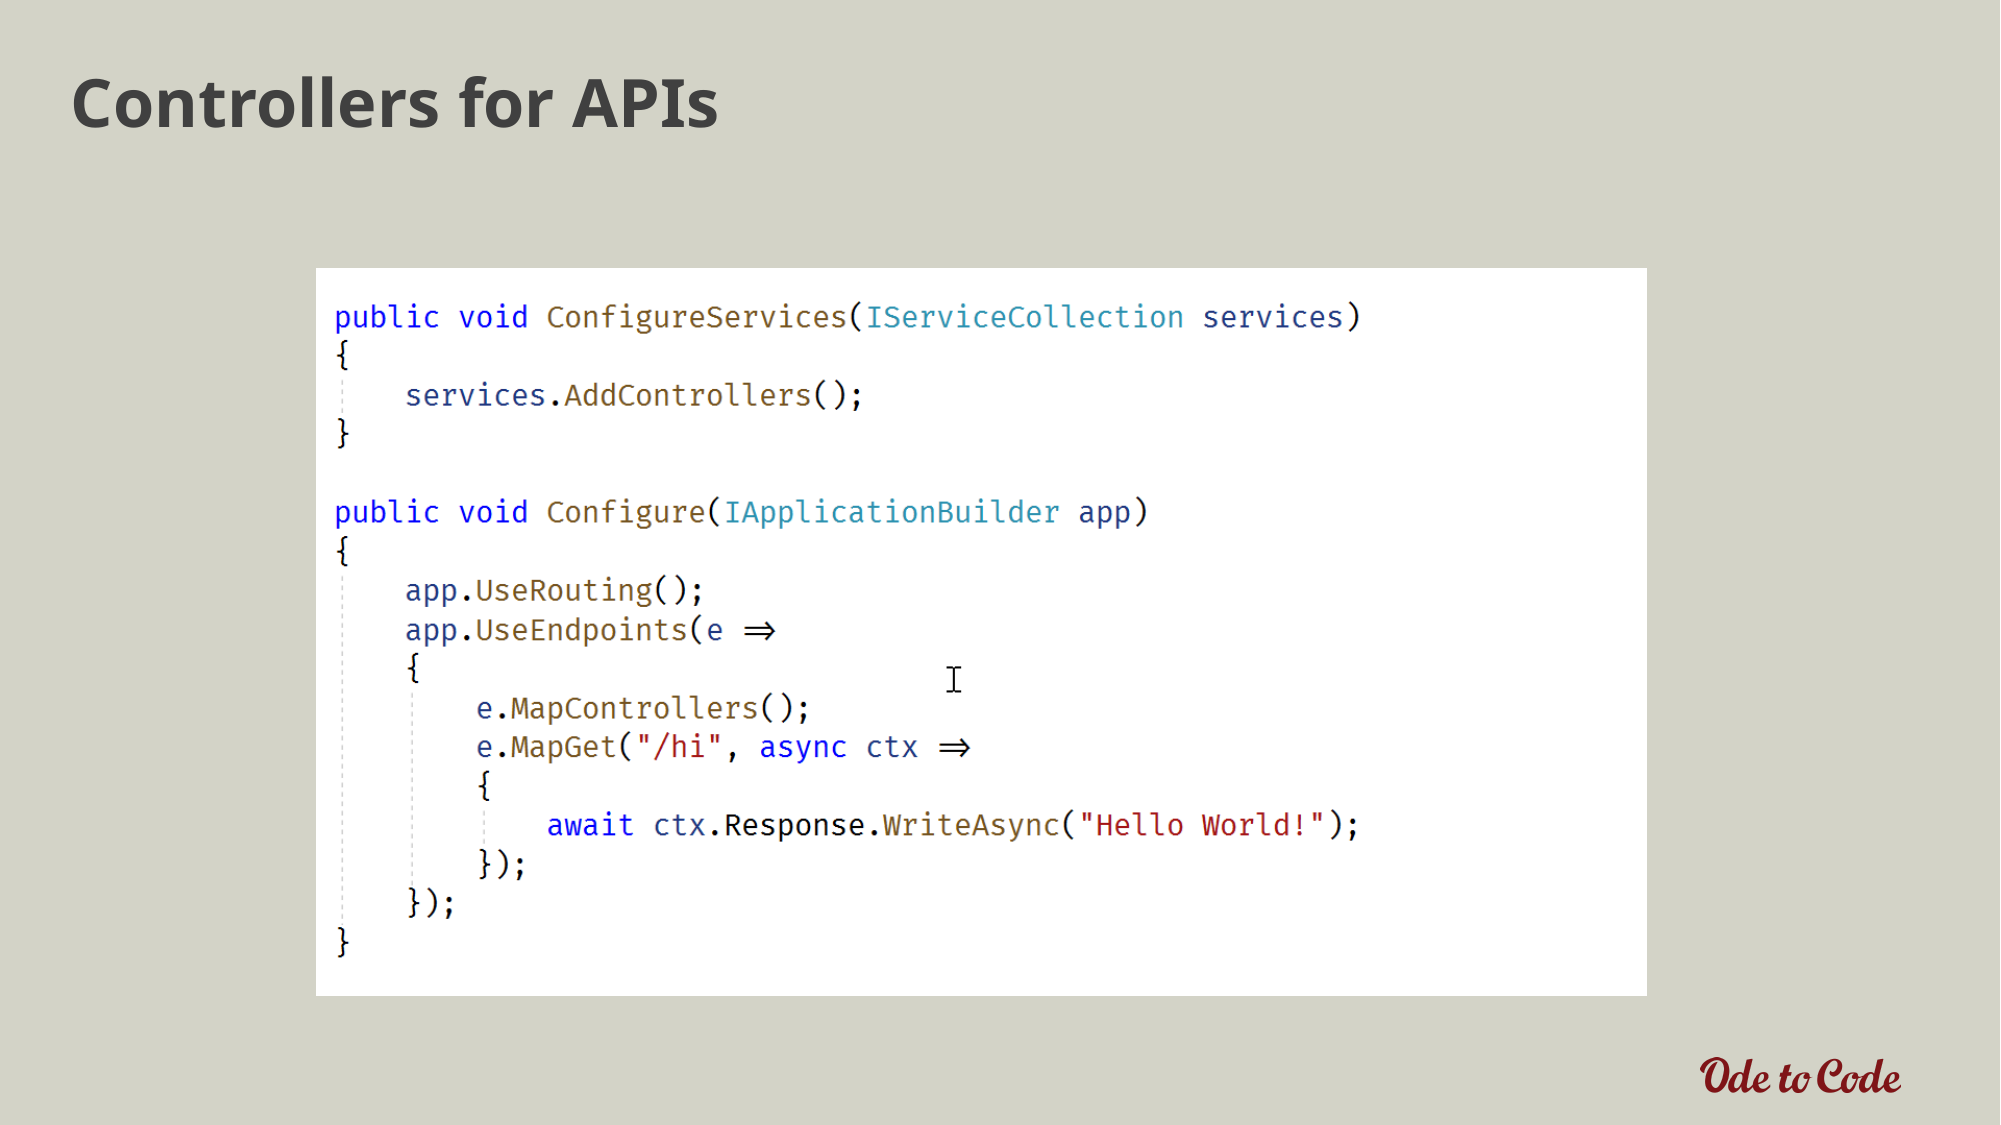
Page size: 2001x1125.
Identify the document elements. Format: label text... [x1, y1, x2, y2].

title Controllers for APIs [70, 70, 1930, 142]
picture [1700, 1057, 1901, 1096]
picture [316, 268, 1647, 996]
